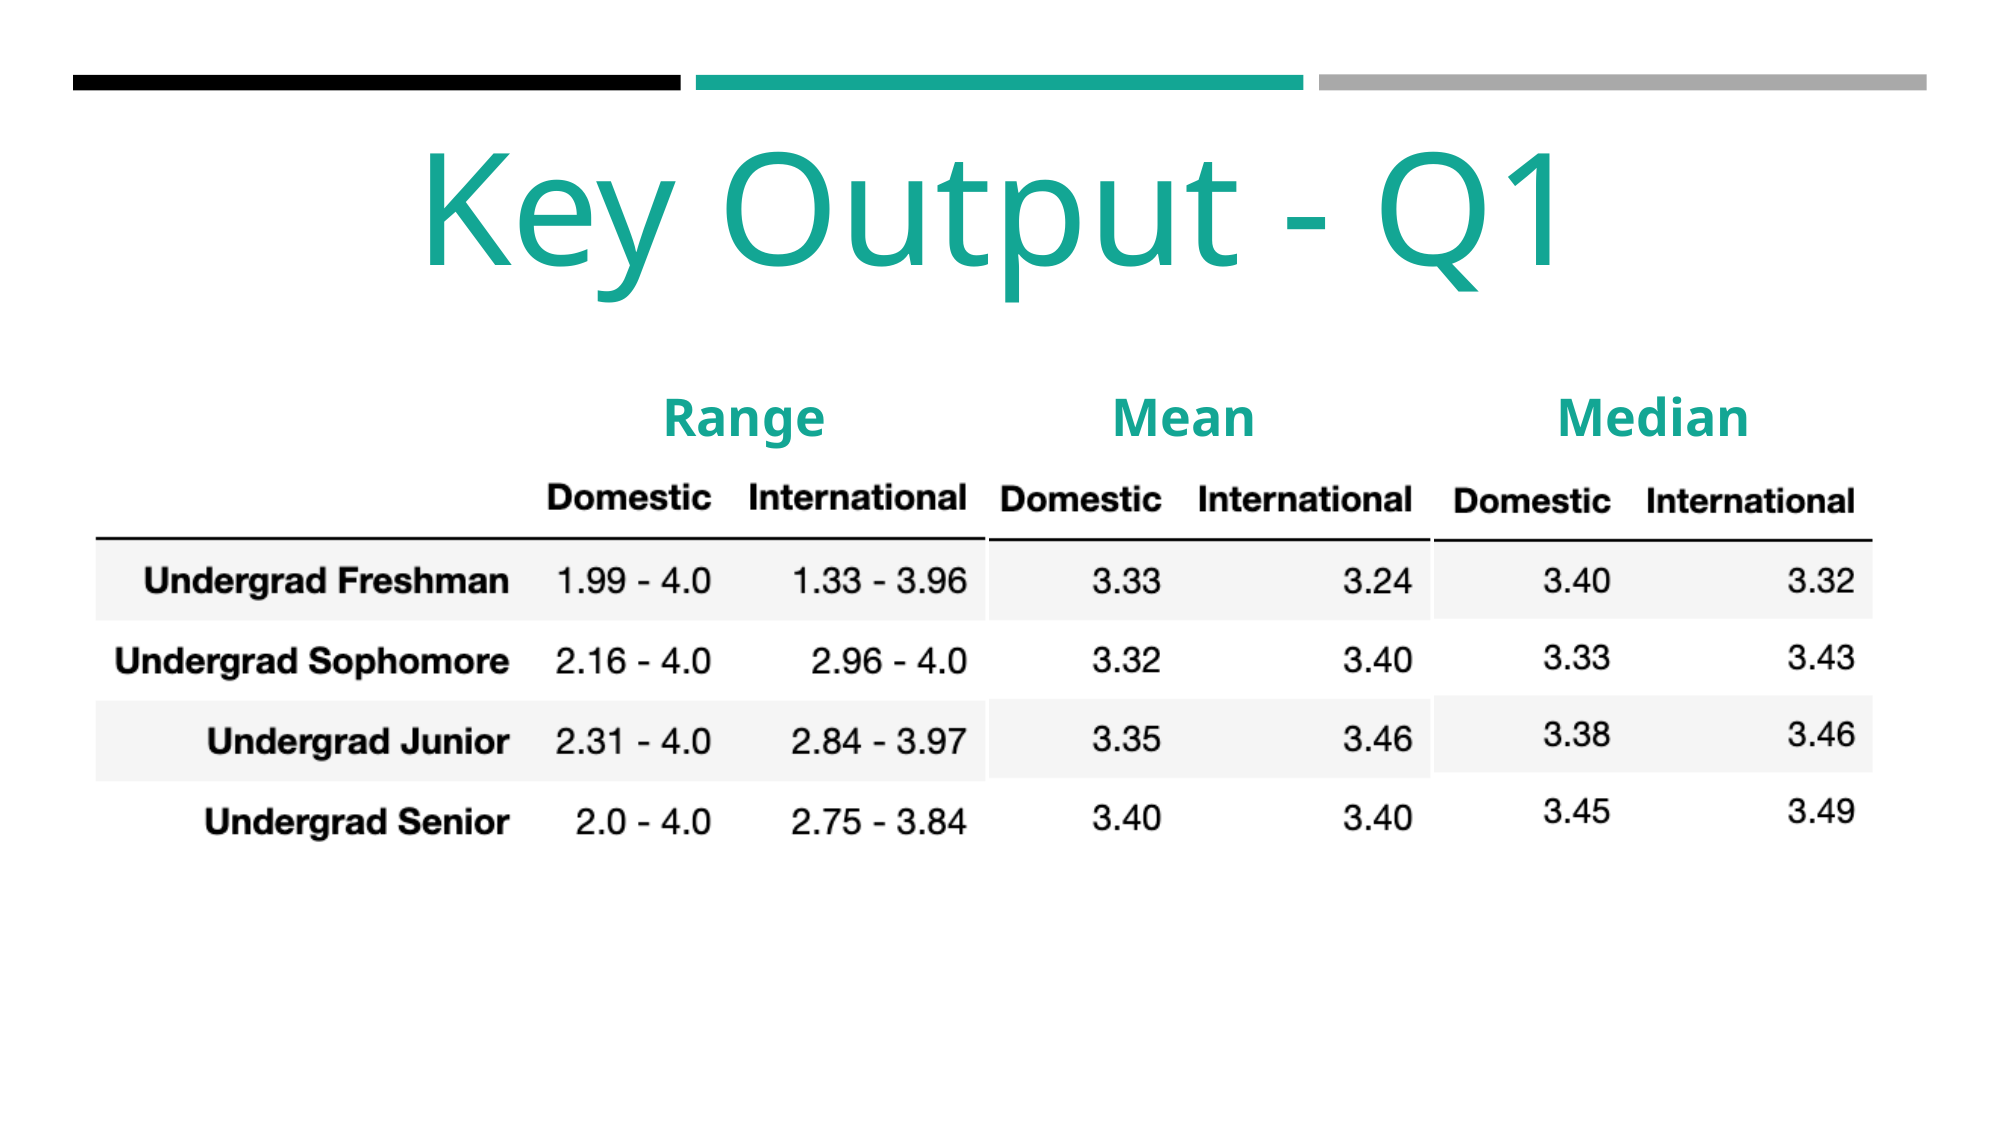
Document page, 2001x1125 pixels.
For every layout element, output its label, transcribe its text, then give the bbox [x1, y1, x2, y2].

text_box Mean [1096, 369, 1328, 454]
text_box Range [647, 369, 879, 420]
picture [83, 421, 1880, 886]
text_box Key Output - Q1 [253, 94, 1747, 312]
text_box Median [1541, 369, 1850, 456]
